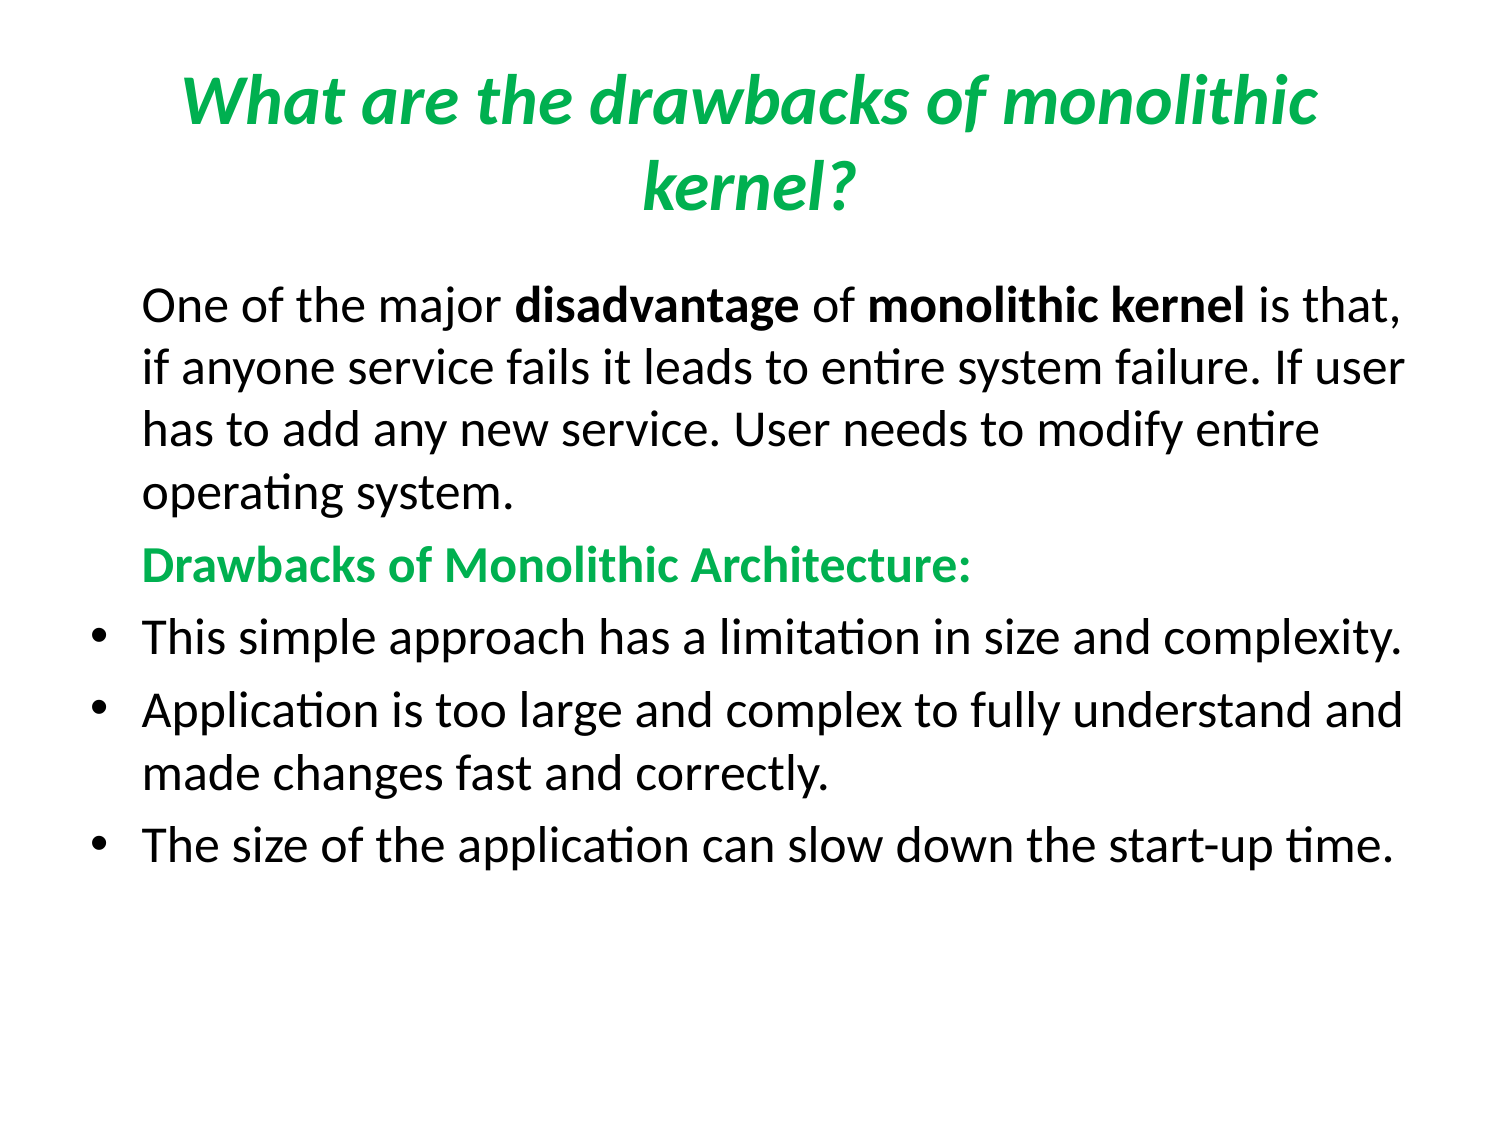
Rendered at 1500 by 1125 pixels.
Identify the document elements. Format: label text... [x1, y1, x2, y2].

list One of the major disadvantage of monolithic kernel is that, if anyone service fails it leads to entire system failure. If user has to add any new service. User needs to modify entire operating system. Drawbacks of Monolithic Architecture: This simple approach has a limitation in size and complexity. Application is too large and complex to fully understand and made changes fast and correctly. The size of the application can slow down the start-up time. [75, 262, 1425, 1005]
title What are the drawbacks of monolithic kernel? [75, 45, 1425, 233]
